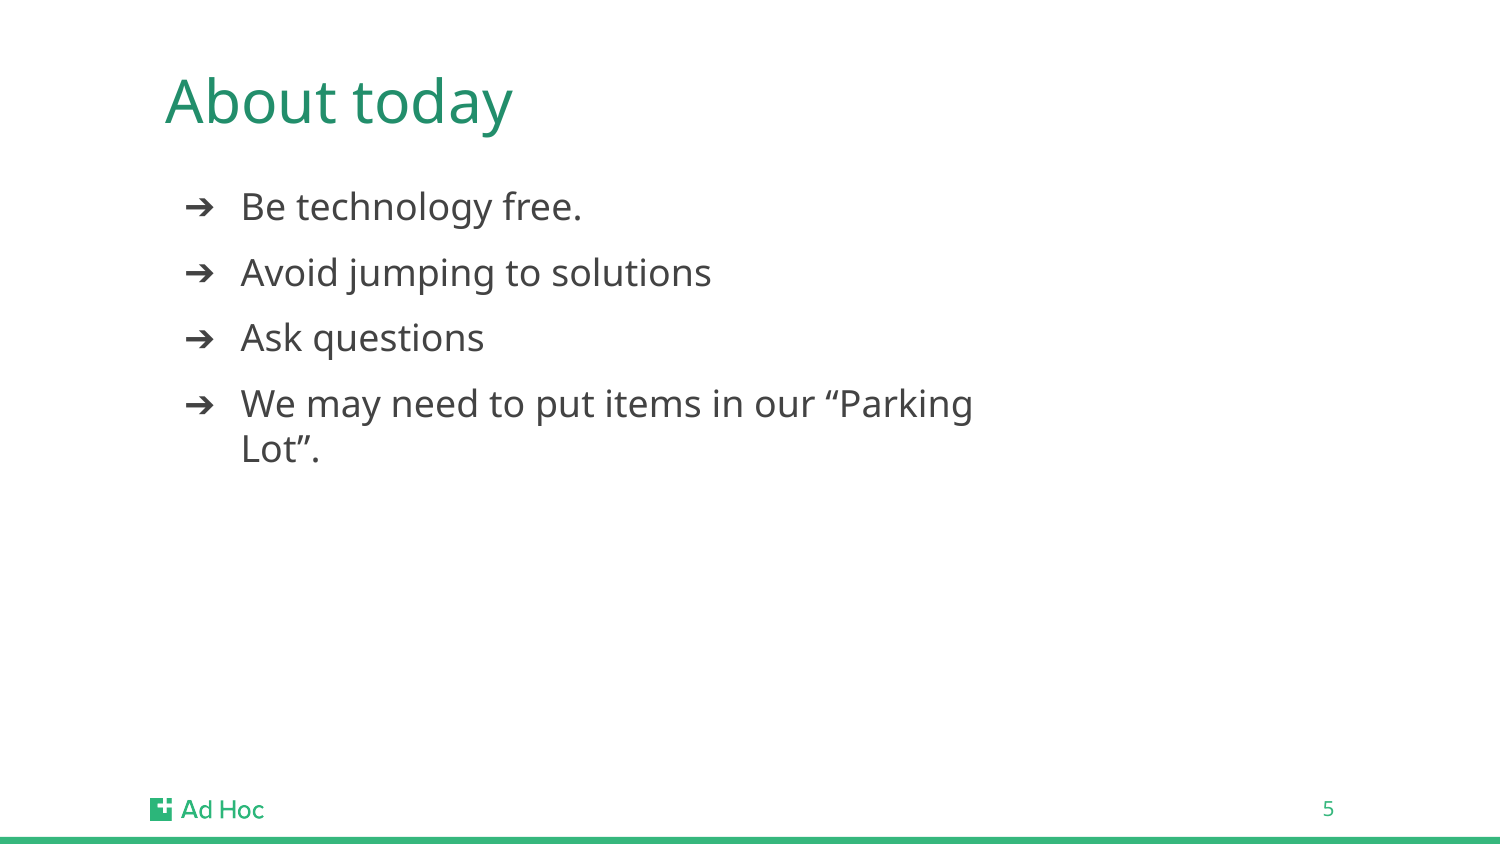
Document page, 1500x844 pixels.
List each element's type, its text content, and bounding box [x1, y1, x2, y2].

slide_number ‹#› [1260, 777, 1350, 842]
title About today [150, 48, 1350, 142]
list Be technology free. Avoid jumping to solutions Ask questions We may need to put items in our “Parking Lot”. [150, 167, 1050, 812]
picture [150, 812, 264, 821]
